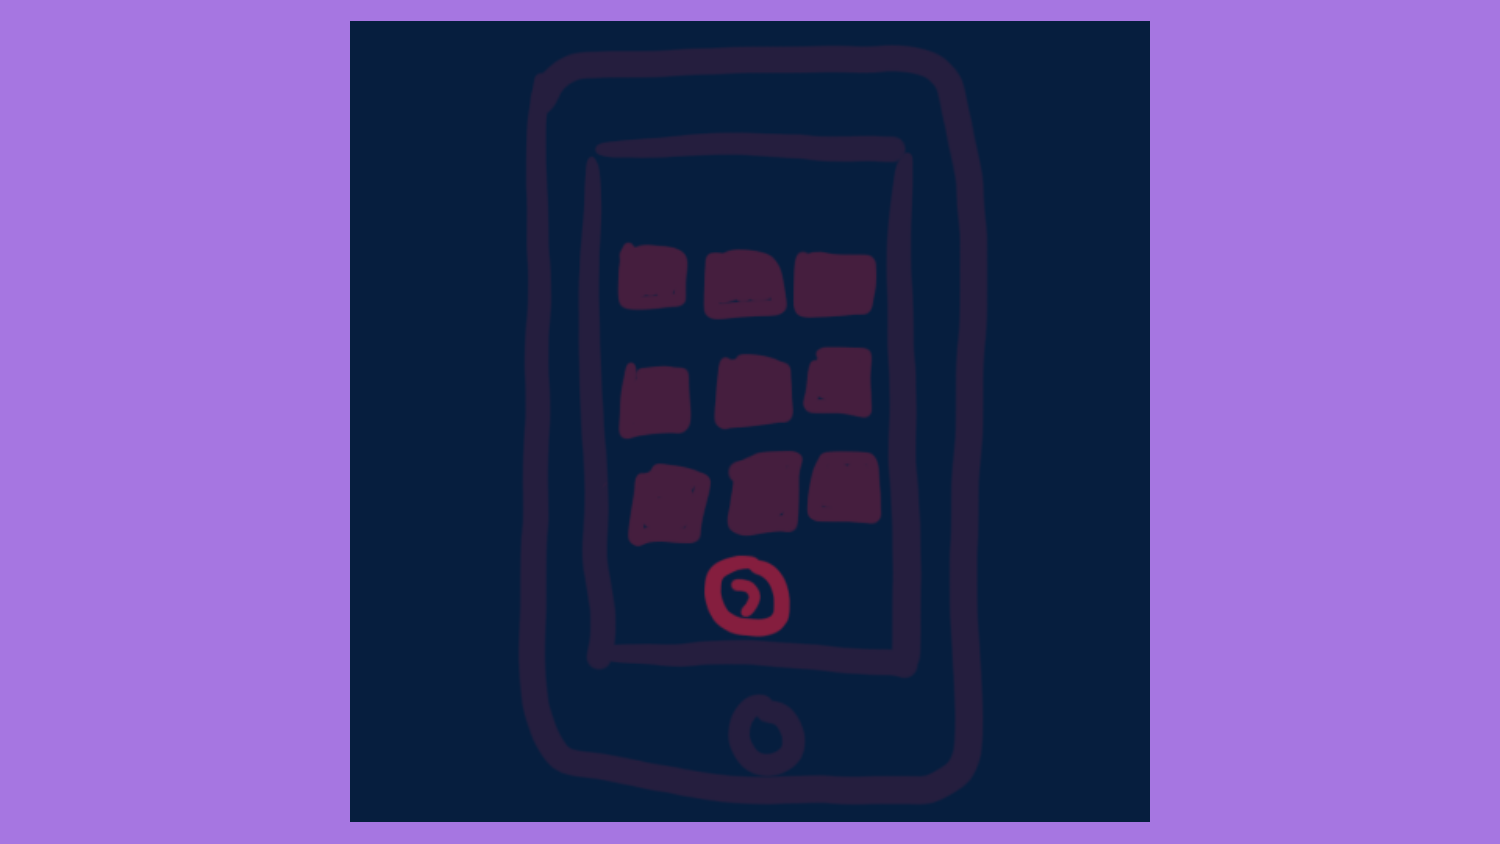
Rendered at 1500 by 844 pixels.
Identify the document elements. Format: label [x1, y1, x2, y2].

picture [349, 21, 1151, 823]
